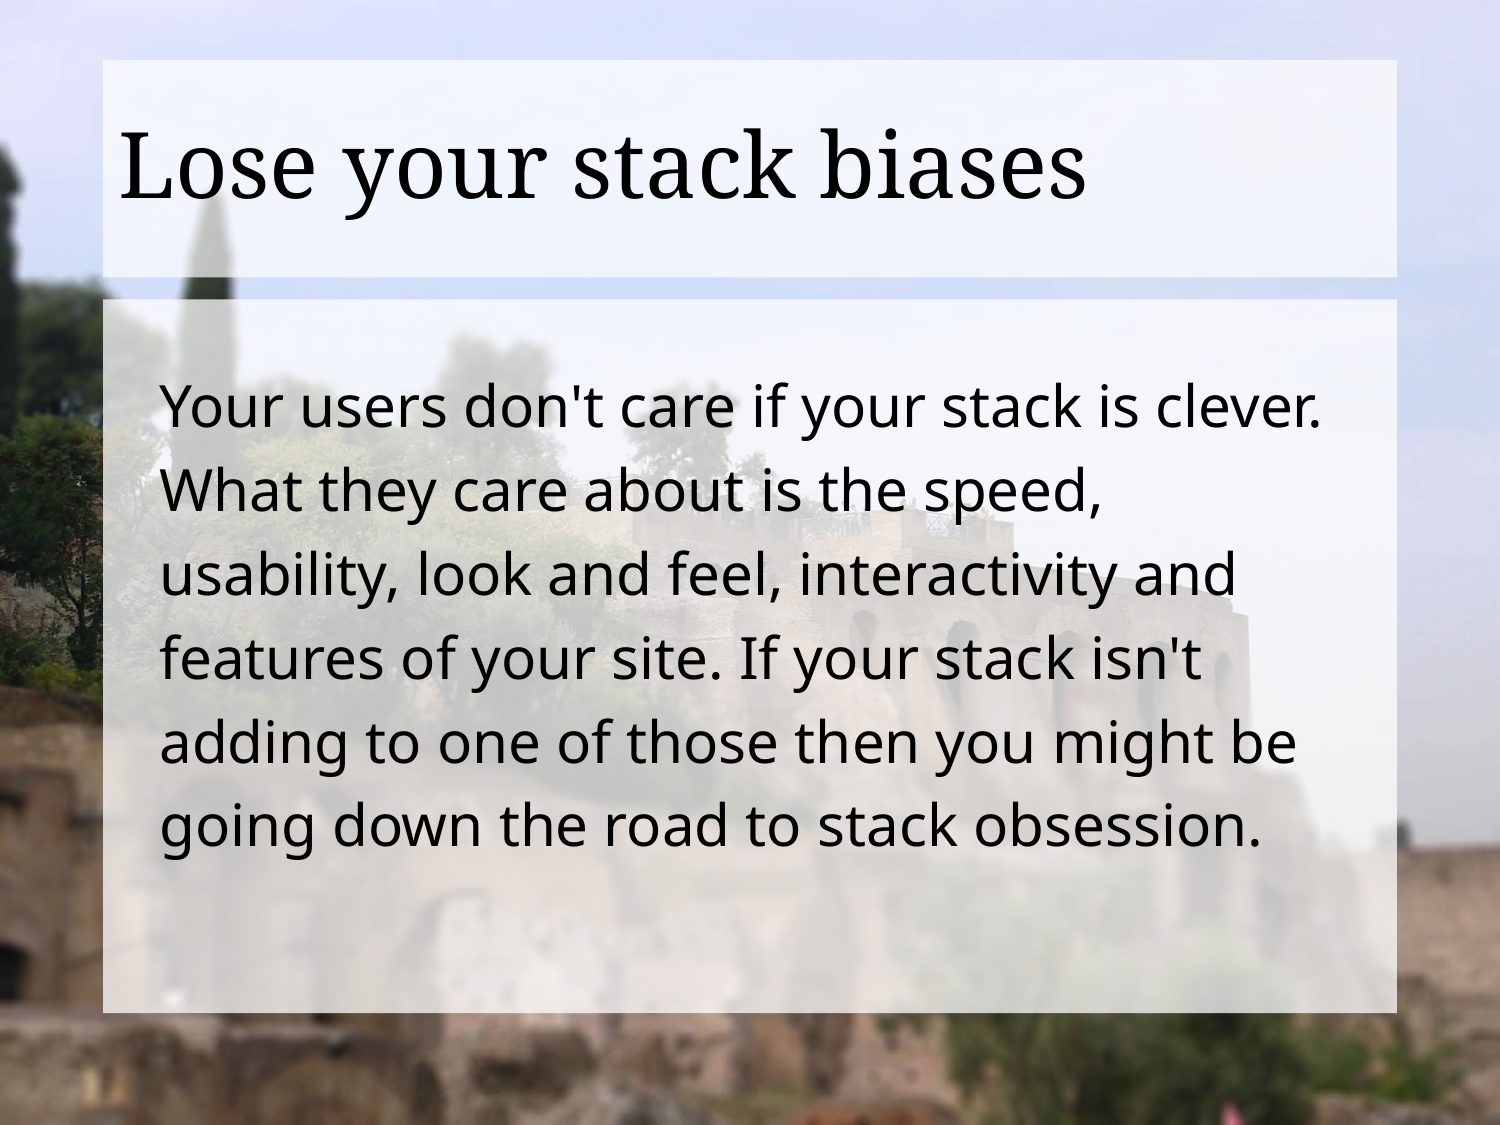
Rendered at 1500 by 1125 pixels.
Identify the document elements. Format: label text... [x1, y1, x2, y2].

title Lose your stack biases [103, 59, 1397, 278]
picture [0, 0, 1500, 1125]
list Your users don't care if your stack is clever. What they care about is the speed, usability, look and feel, interactivity and features of your site. If your stack isn't adding to one of those then you might be going down the road to stack obsession. [103, 299, 1397, 1014]
